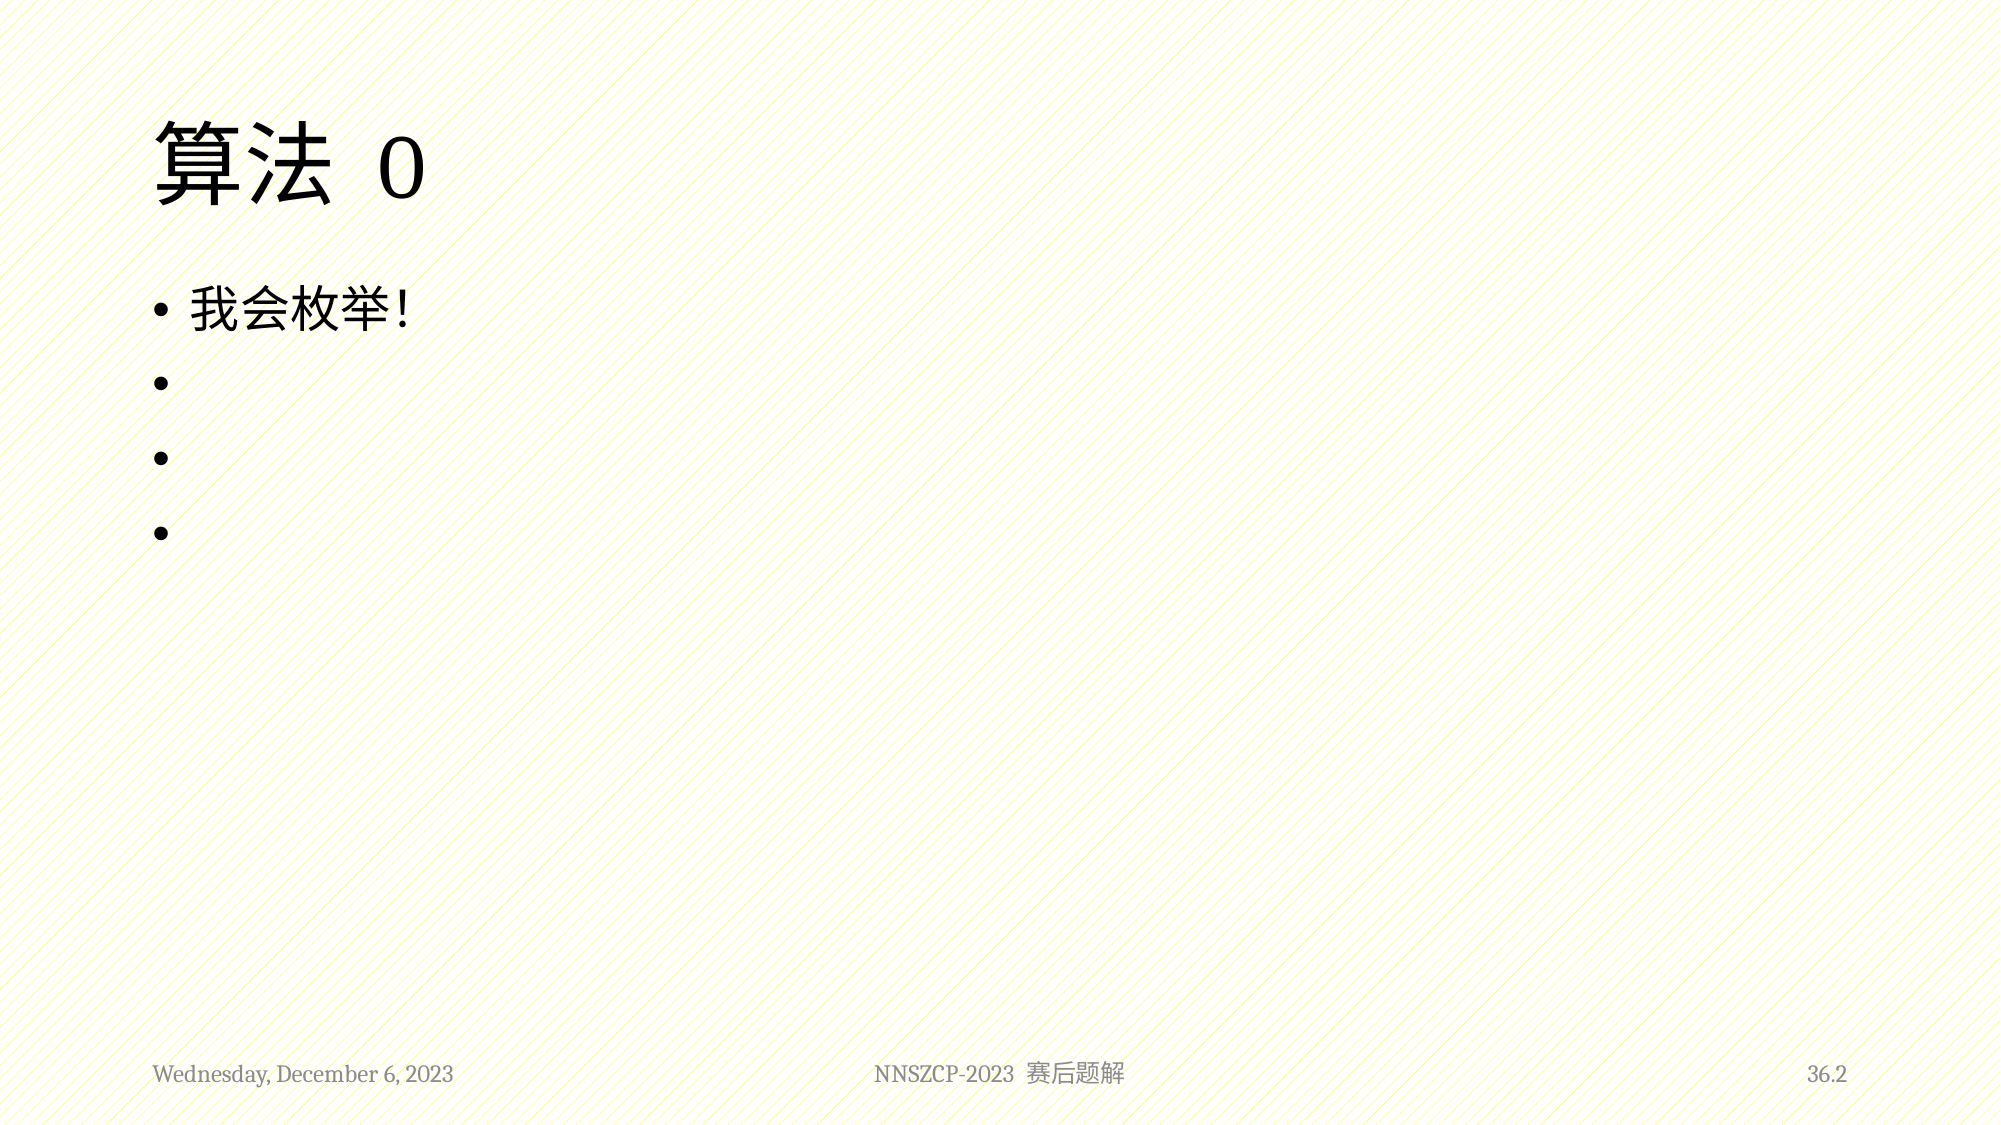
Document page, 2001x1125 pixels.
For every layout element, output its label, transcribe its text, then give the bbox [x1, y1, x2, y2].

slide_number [137, 1042, 588, 1103]
title 算法 0 [137, 59, 1863, 278]
slide_number 36.2 [1412, 1042, 1863, 1103]
footer NNSZCP-2023 赛后题解 [662, 1042, 1338, 1103]
